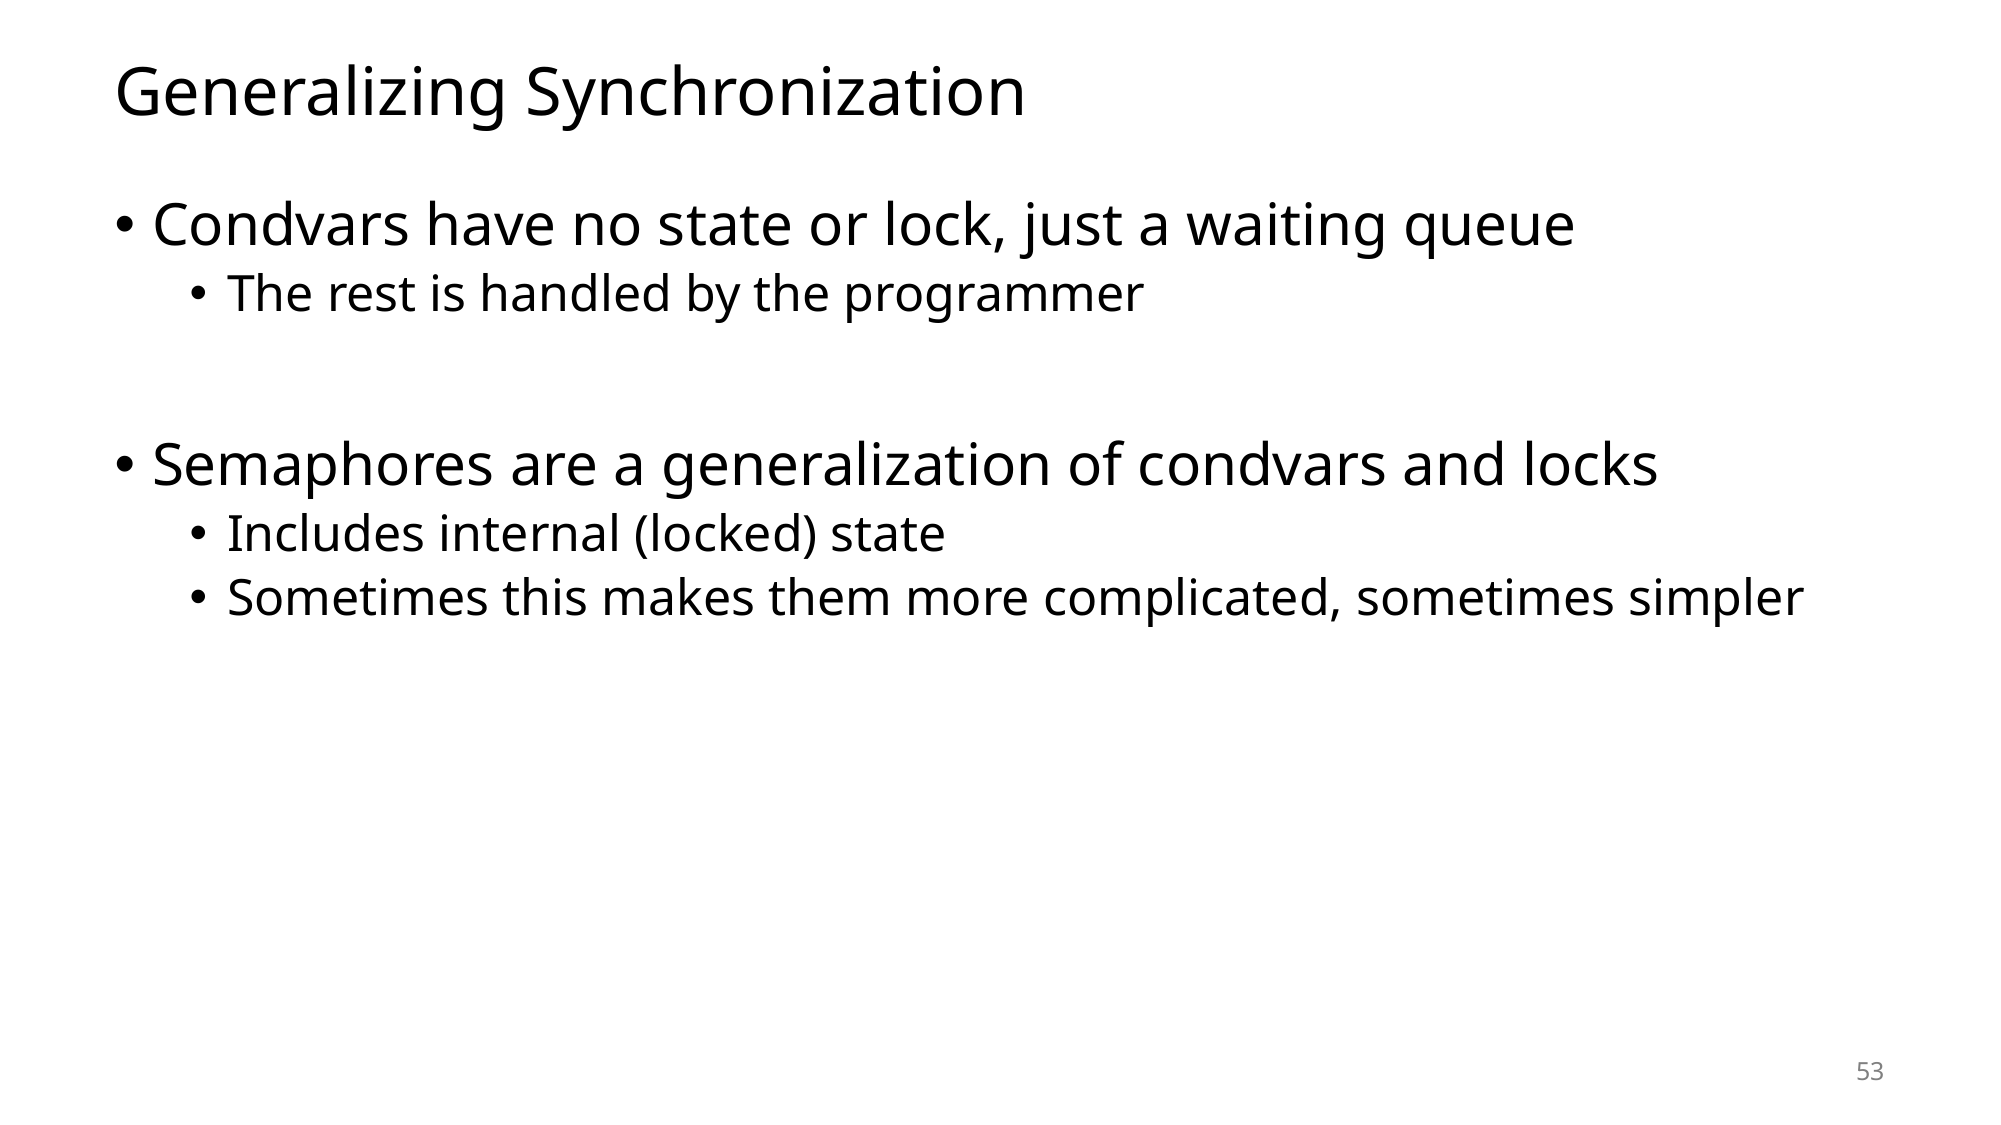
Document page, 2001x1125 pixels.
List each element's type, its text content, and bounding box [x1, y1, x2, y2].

title Generalizing Synchronization [99, 37, 1900, 150]
list Condvars have no state or lock, just a waiting queue The rest is handled by the programmer Semaphores are a generalization of condvars and locks Includes internal (locked) state Sometimes this makes them more complicated, sometimes simpler [99, 187, 1900, 1013]
slide_number 53 [1749, 1042, 1900, 1103]
